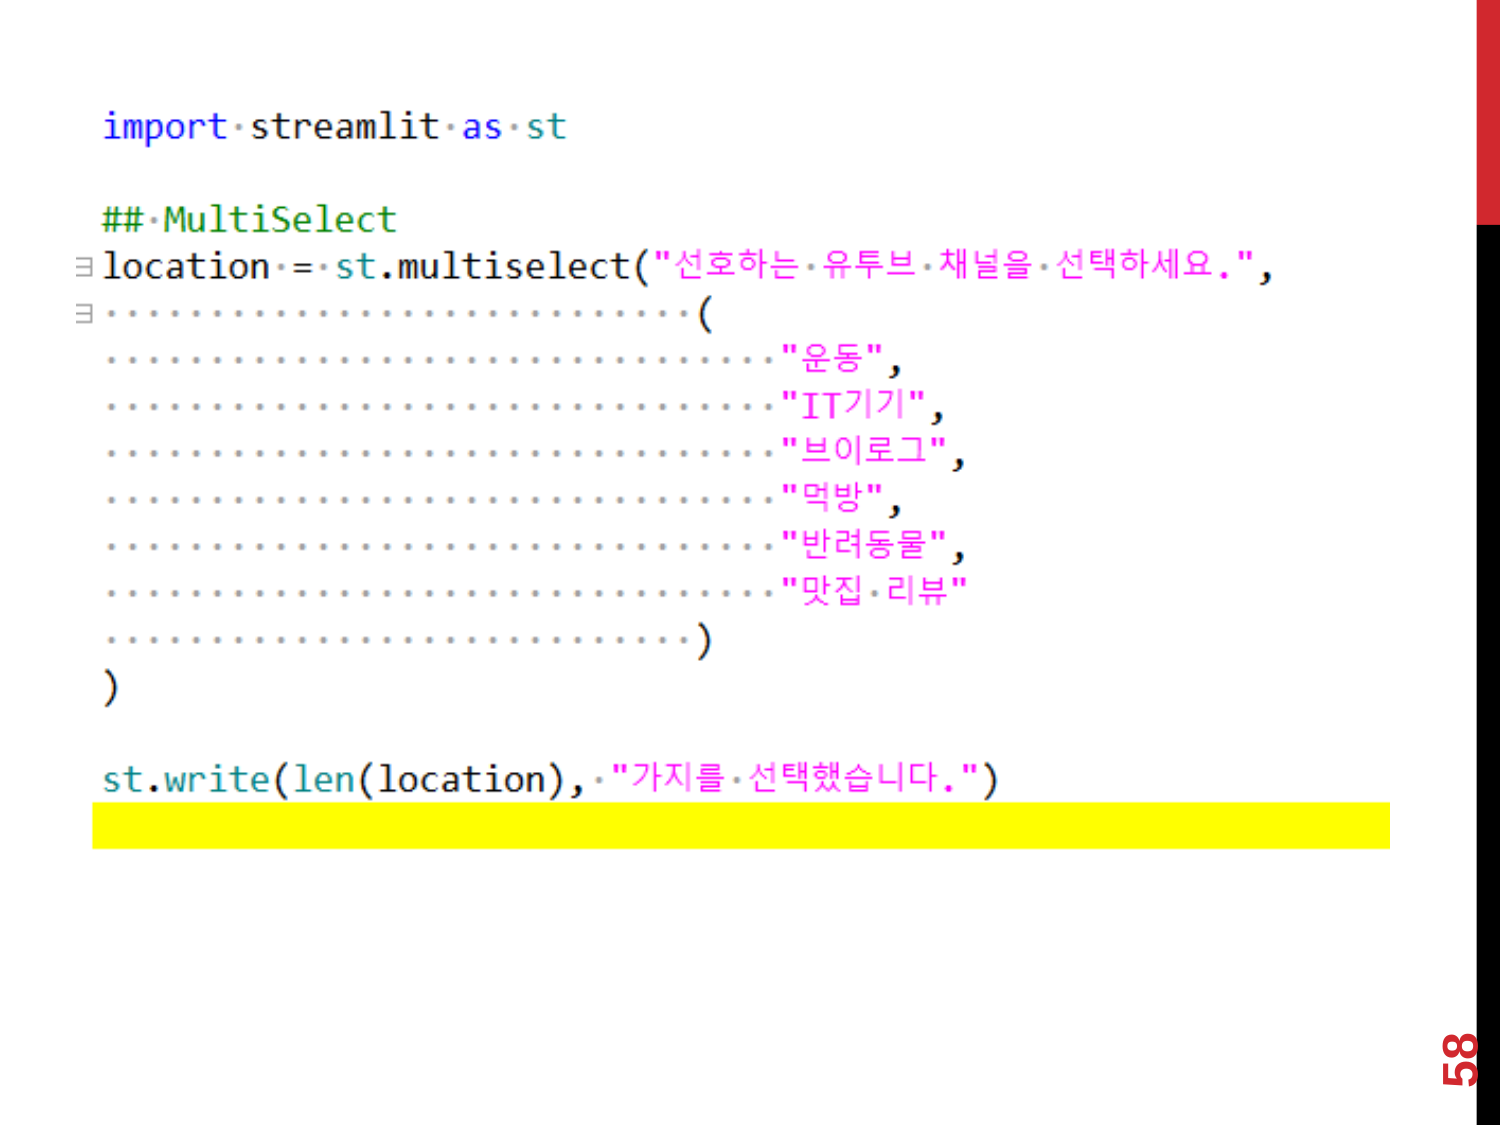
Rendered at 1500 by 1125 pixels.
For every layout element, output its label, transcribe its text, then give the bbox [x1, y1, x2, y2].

slide_number 58 [1427, 887, 1488, 1104]
picture [76, 101, 1391, 859]
